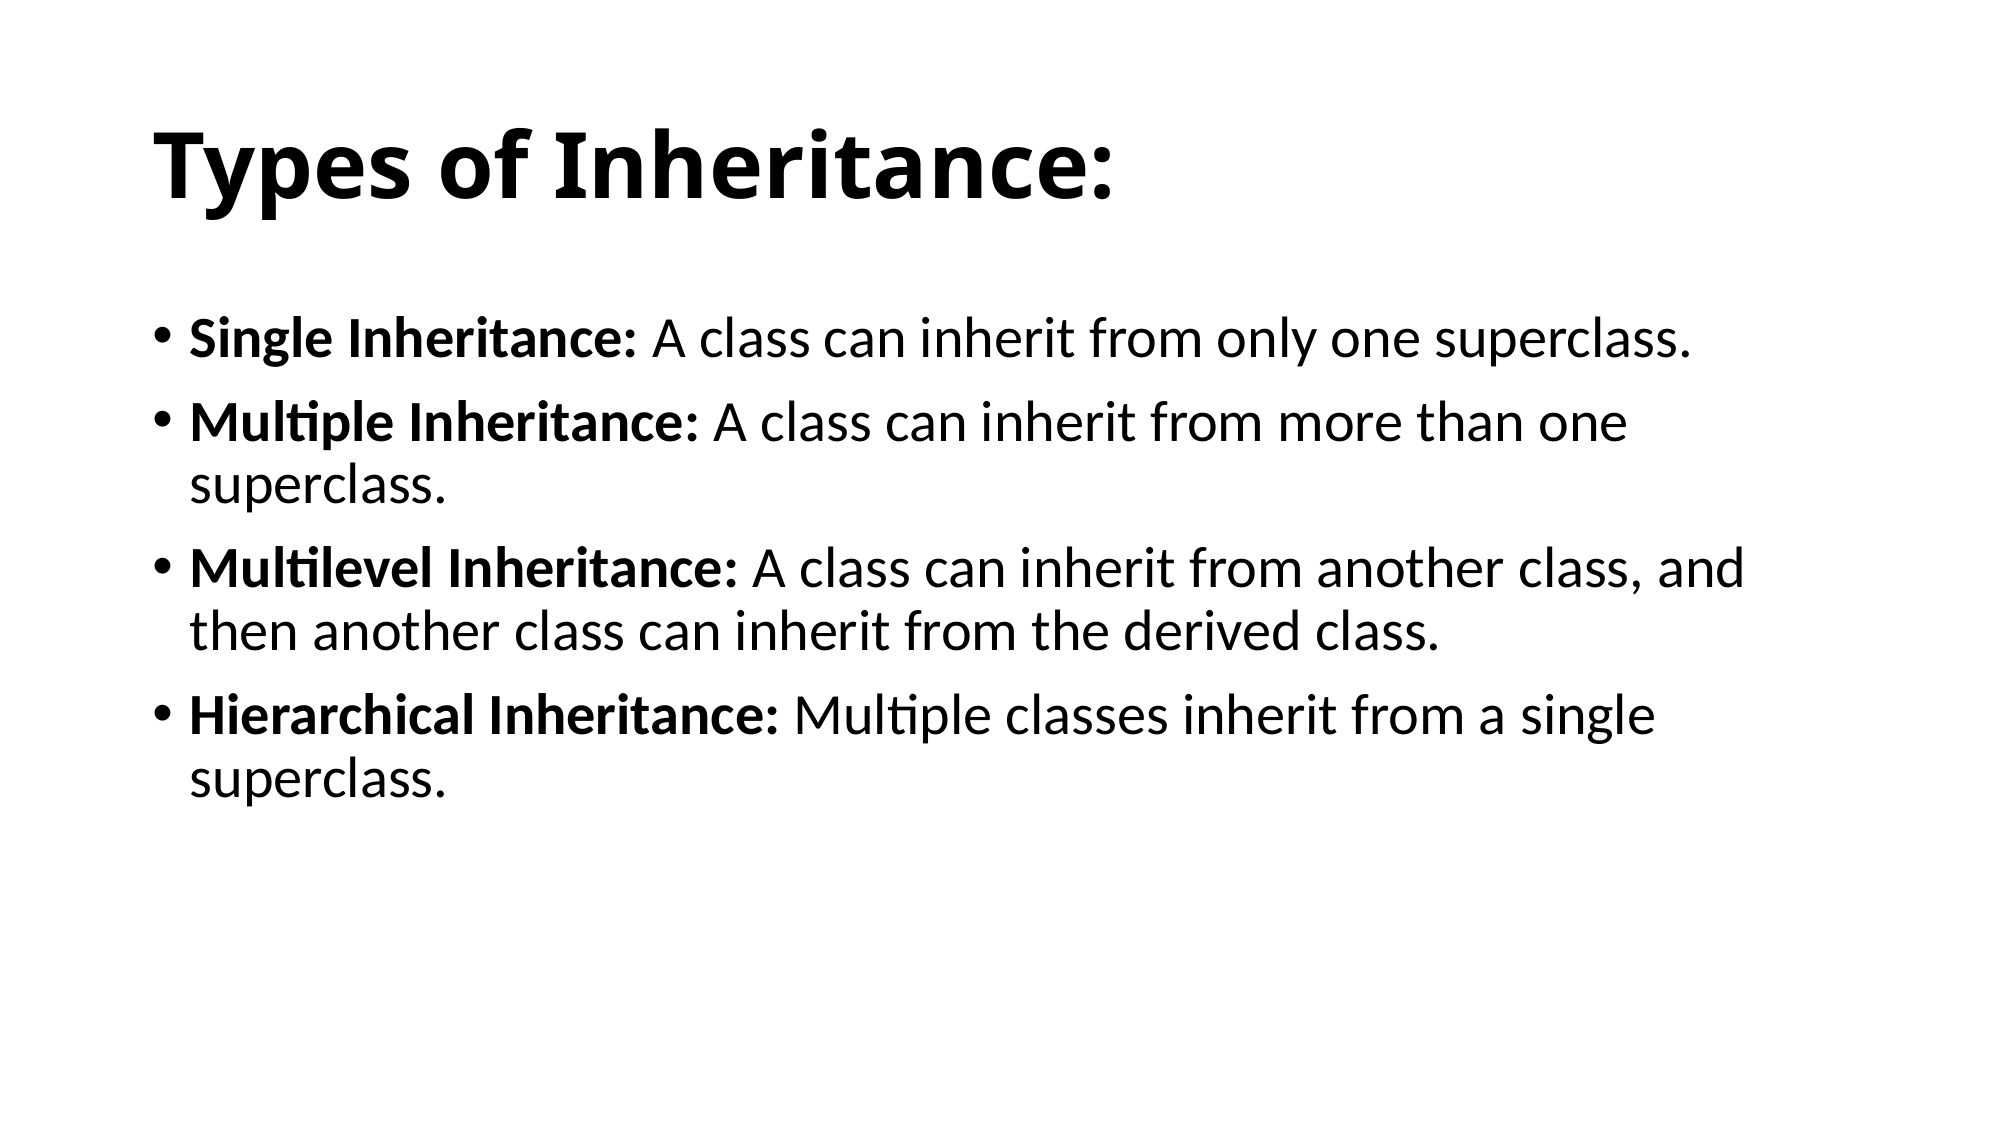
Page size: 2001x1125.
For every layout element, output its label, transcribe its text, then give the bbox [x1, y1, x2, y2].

list Single Inheritance: A class can inherit from only one superclass. Multiple Inheritance: A class can inherit from more than one superclass. Multilevel Inheritance: A class can inherit from another class, and then another class can inherit from the derived class. Hierarchical Inheritance: Multiple classes inherit from a single superclass. [137, 299, 1863, 1014]
title Types of Inheritance: [137, 59, 1863, 278]
